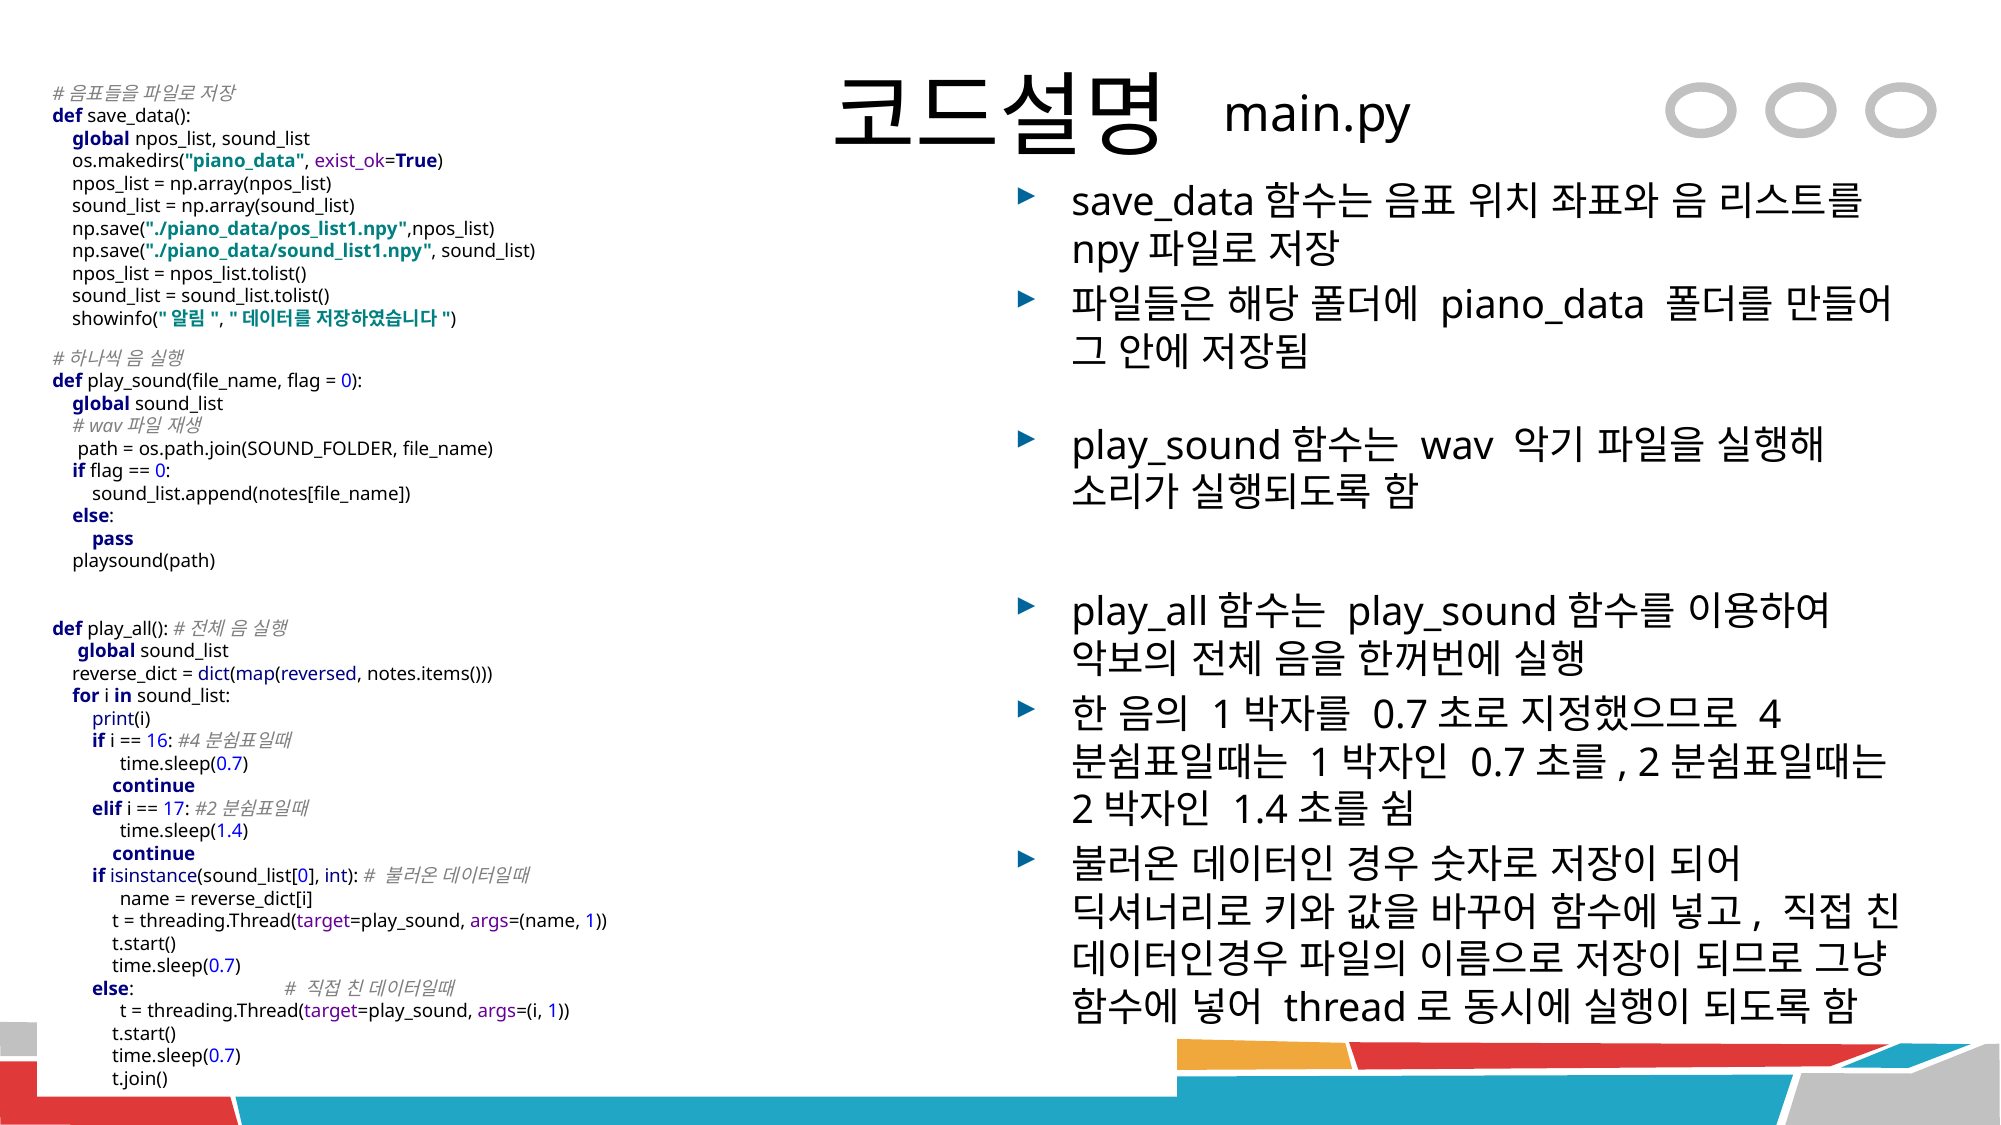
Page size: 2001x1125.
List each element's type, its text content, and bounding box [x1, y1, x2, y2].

text_box #음표들을 파일로 저장 def save_data(): global npos_list, sound_list os.makedirs("piano_data", exist_ok=True) npos_list = np.array(npos_list) sound_list = np.array(sound_list) np.save("./piano_data/pos_list1.npy",npos_list) np.save("./piano_data/sound_list1.npy", sound_list) npos_list = npos_list.tolist() sound_list = sound_list.tolist() showinfo("알림", "데이터를 저장하였습니다") [37, 74, 902, 337]
title 코드설명 [350, 18, 1650, 206]
text_box #하나씩 음 실행 def play_sound(file_name, flag = 0): global sound_list # wav파일 재생 path = os.path.join(SOUND_FOLDER, file_name) if flag == 0: sound_list.append(notes[file_name]) else: pass playsound(path) def play_all(): #전체 음 실행 global sound_list reverse_dict = dict(map(reversed, notes.items())) for i in sound_list: print(i) if i == 16: #4분쉼표일때 time.sleep(0.7) continue elif i == 17: #2분쉼표일때 time.sleep(1.4) continue if isinstance(sound_list[0], int): # 불러온 데이터일때 name = reverse_dict[i] t = threading.Thread(target=play_sound, args=(name, 1)) t.start() time.sleep(0.7) else: # 직접 친 데이터일때 t = threading.Thread(target=play_sound, args=(i, 1)) t.start() time.sleep(0.7) t.join() [37, 339, 1177, 1097]
list save_data함수는 음표 위치 좌표와 음 리스트를 npy파일로 저장 파일들은 해당 폴더에 piano_data 폴더를 만들어 그 안에 저장됨 play_all함수는 play_sound함수를 이용하여 악보의 전체 음을 한꺼번에 실행 한 음의 1박자를 0.7초로 지정했으므로 4분쉼표일때는 1박자인 0.7초를, 2분쉼표일때는 2박자인 1.4초를 쉼 불러온 데이터인 경우 숫자로 저장이 되어 딕셔너리로 키와 값을 바꾸어 함수에 넣고, 직접 친 데이터인경우 파일의 이름으로 저장이 되므로 그냥 함수에 넣어 thread로 동시에 실행이 되도록 함 [999, 554, 1938, 902]
list save_data함수는 음표 위치 좌표와 음 리스트를 npy파일로 저장 파일들은 해당 폴더에 piano_data 폴더를 만들어 그 안에 저장됨 play_all함수는 play_sound함수를 이용하여 악보의 전체 음을 한꺼번에 실행 한 음의 1박자를 0.7초로 지정했으므로 4분쉼표일때는 1박자인 0.7초를, 2분쉼표일때는 2박자인 1.4초를 쉼 불러온 데이터인 경우 숫자로 저장이 되어 딕셔너리로 키와 값을 바꾸어 함수에 넣고, 직접 친 데이터인경우 파일의 이름으로 저장이 되므로 그냥 함수에 넣어 thread로 동시에 실행이 되도록 함 [999, 168, 1938, 412]
text_box main.py [1209, 73, 1494, 149]
text_box play_sound함수는 wav 악기 파일을 실행해 소리가 실행되도록 함 [999, 412, 1938, 554]
